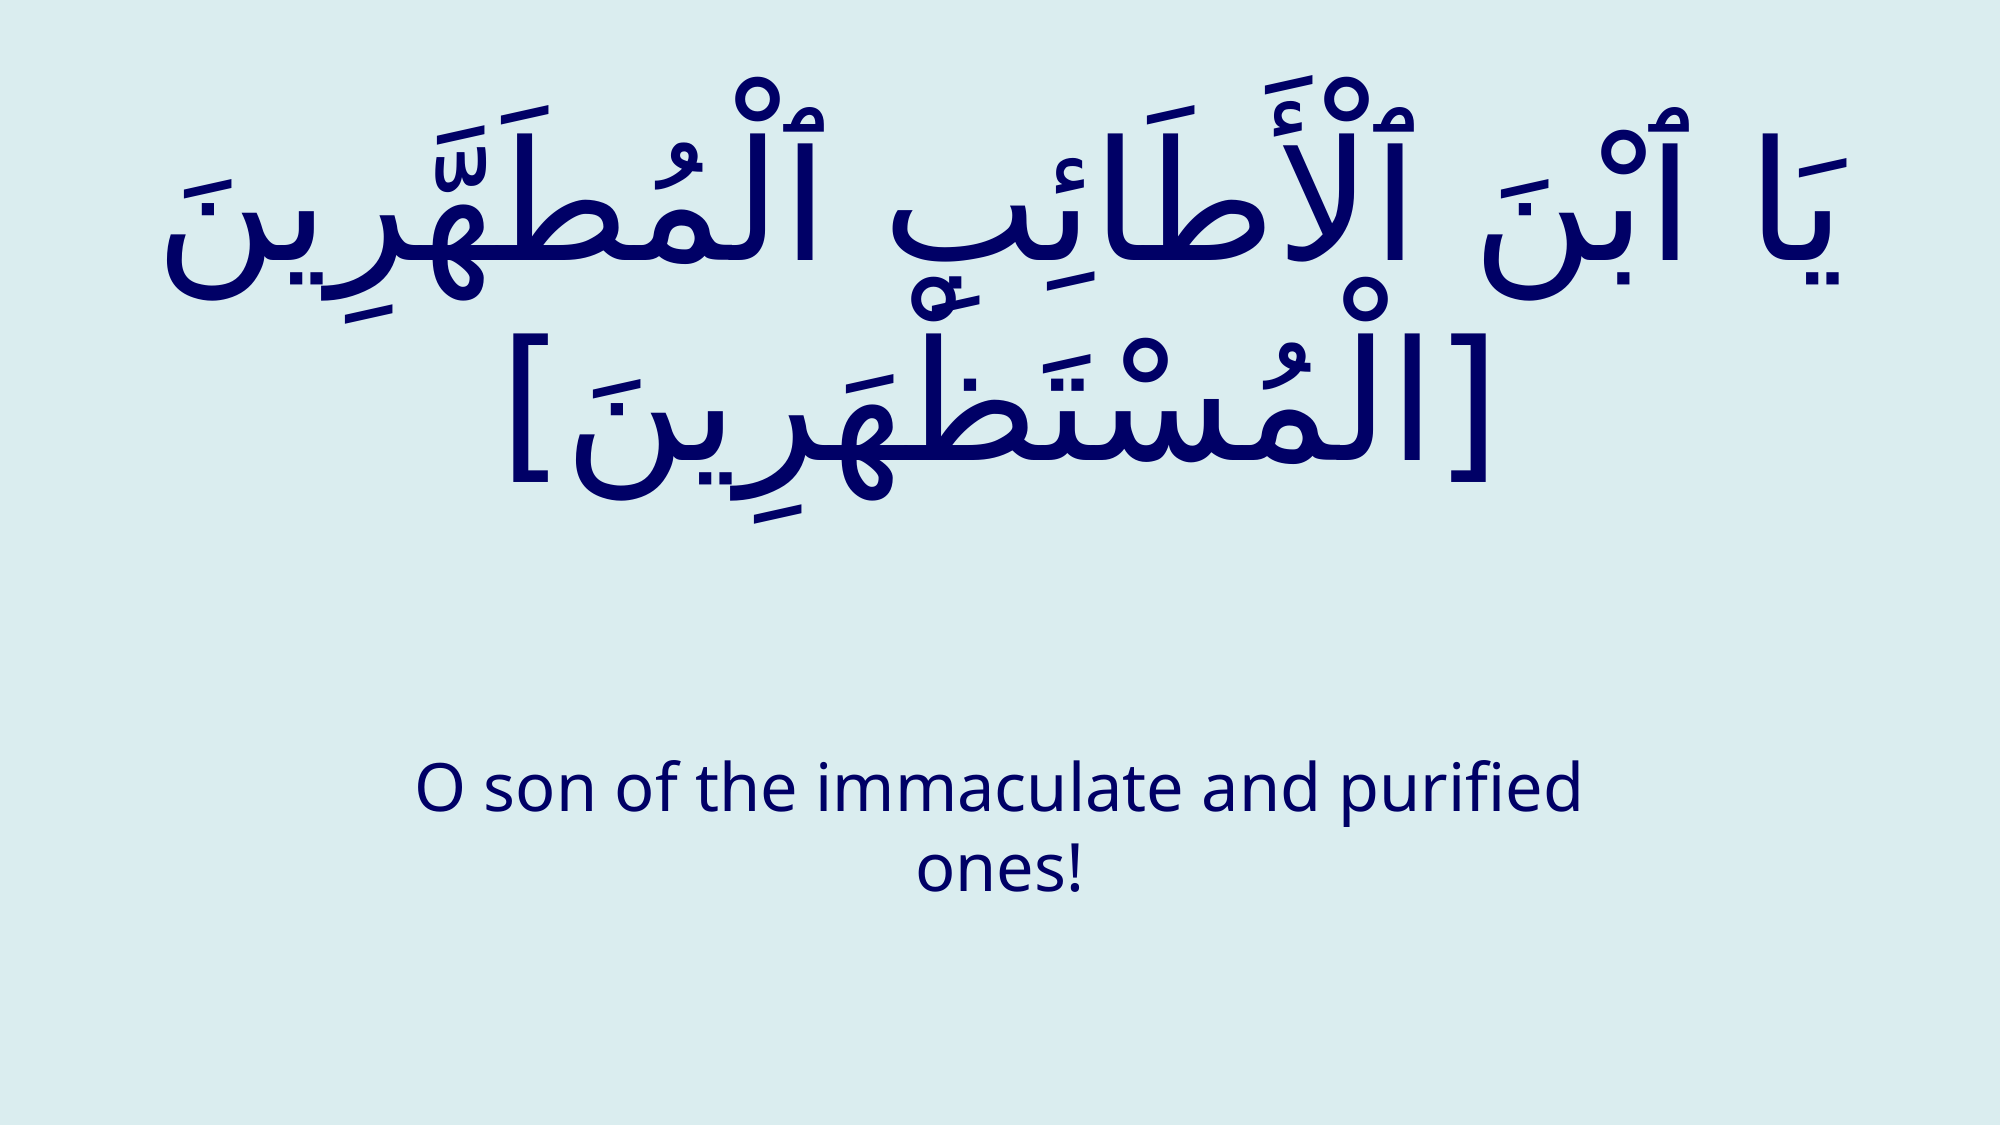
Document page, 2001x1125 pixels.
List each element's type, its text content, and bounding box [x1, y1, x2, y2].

title يَا ٱبْنَ ٱلْأَطَائِبِ ٱلْمُطَهَّرِينَ [الْمُسْتَظْهَرِينَ‏] [0, 200, 2000, 388]
list O son of the immaculate and purified ones! [356, 737, 1644, 1050]
